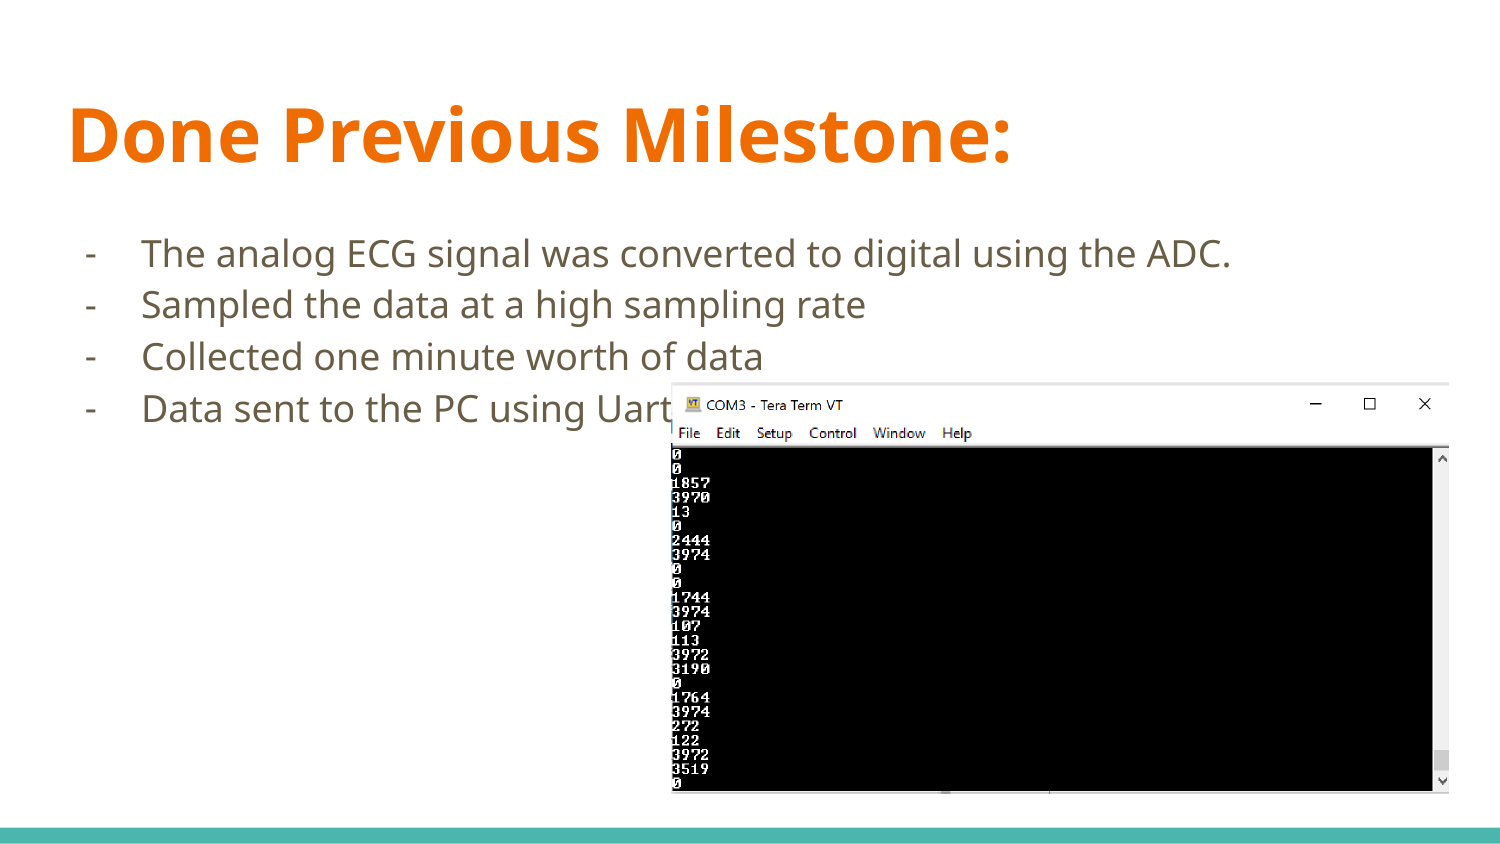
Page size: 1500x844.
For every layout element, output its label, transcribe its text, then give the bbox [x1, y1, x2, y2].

picture [670, 382, 1450, 794]
list The analog ECG signal was converted to digital using the ADC. Sampled the data at a high sampling rate Collected one minute worth of data Data sent to the PC using Uart [51, 207, 1449, 750]
title Done Previous Milestone: [51, 72, 1449, 189]
